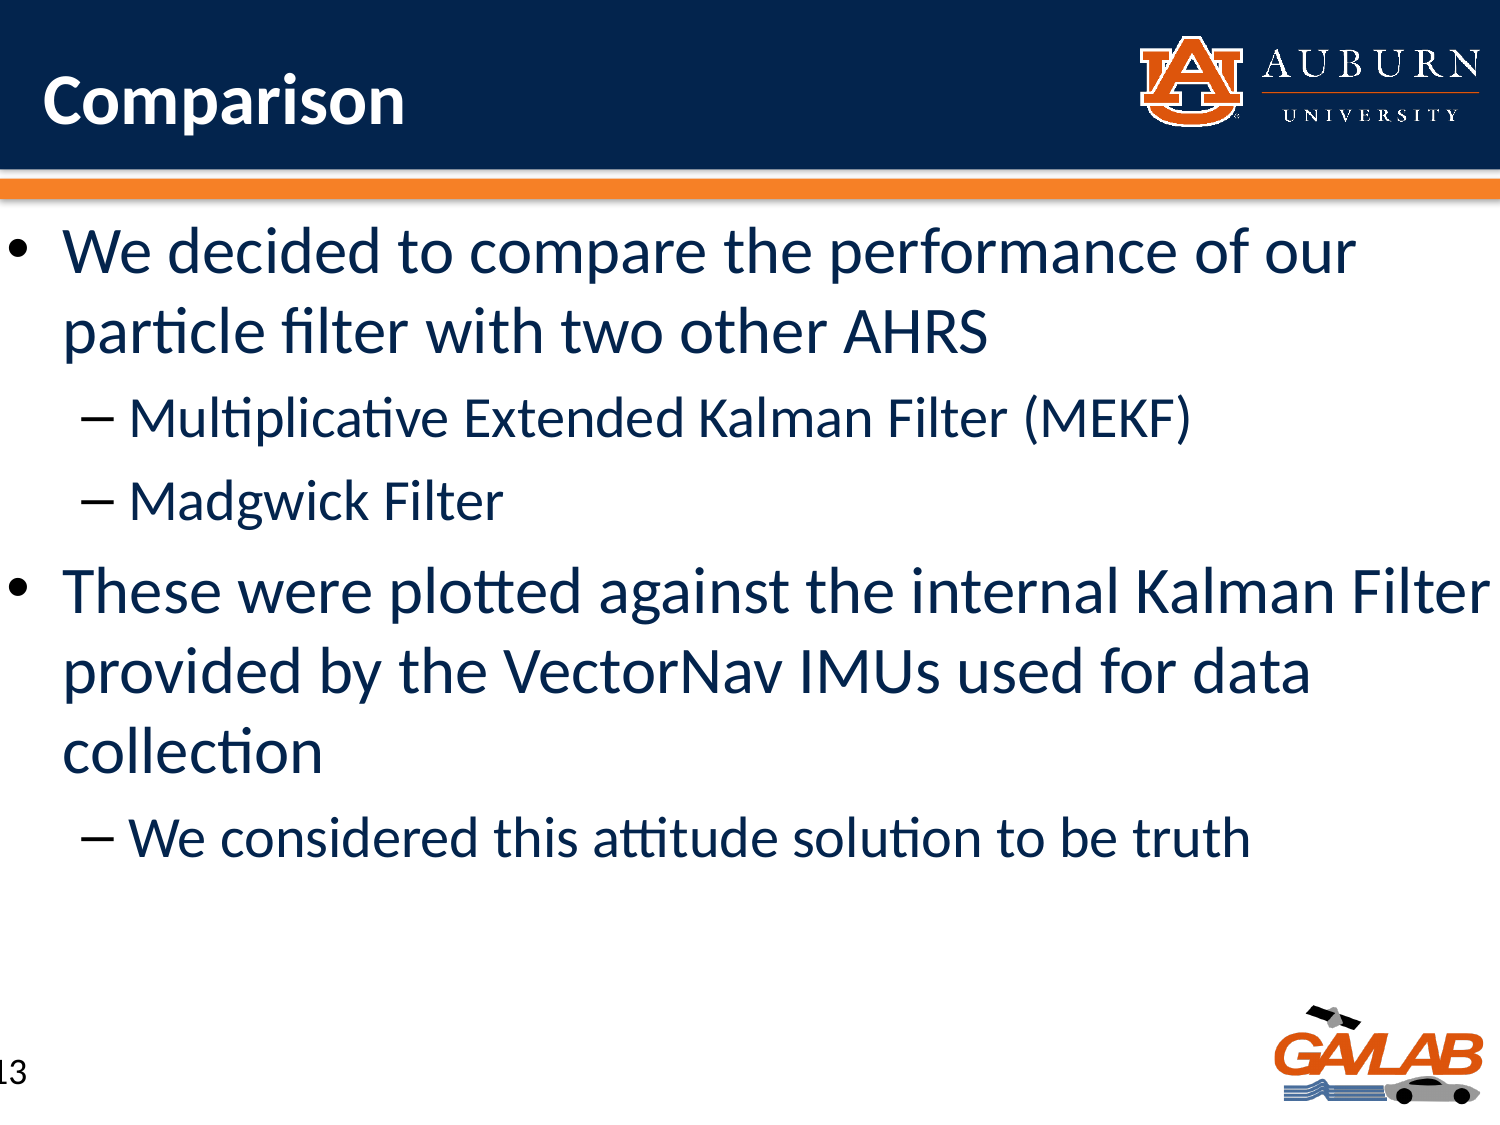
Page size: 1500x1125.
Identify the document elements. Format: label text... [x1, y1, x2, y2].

title Comparison [36, 0, 1043, 146]
text_box 13 [0, 1039, 157, 1101]
picture [1140, 36, 1480, 127]
list We decided to compare the performance of our particle filter with two other AHRS Multiplicative Extended Kalman Filter (MEKF) Madgwick Filter These were plotted against the internal Kalman Filter provided by the VectorNav IMUs used for data collection We considered this attitude solution to be truth [0, 200, 1500, 856]
